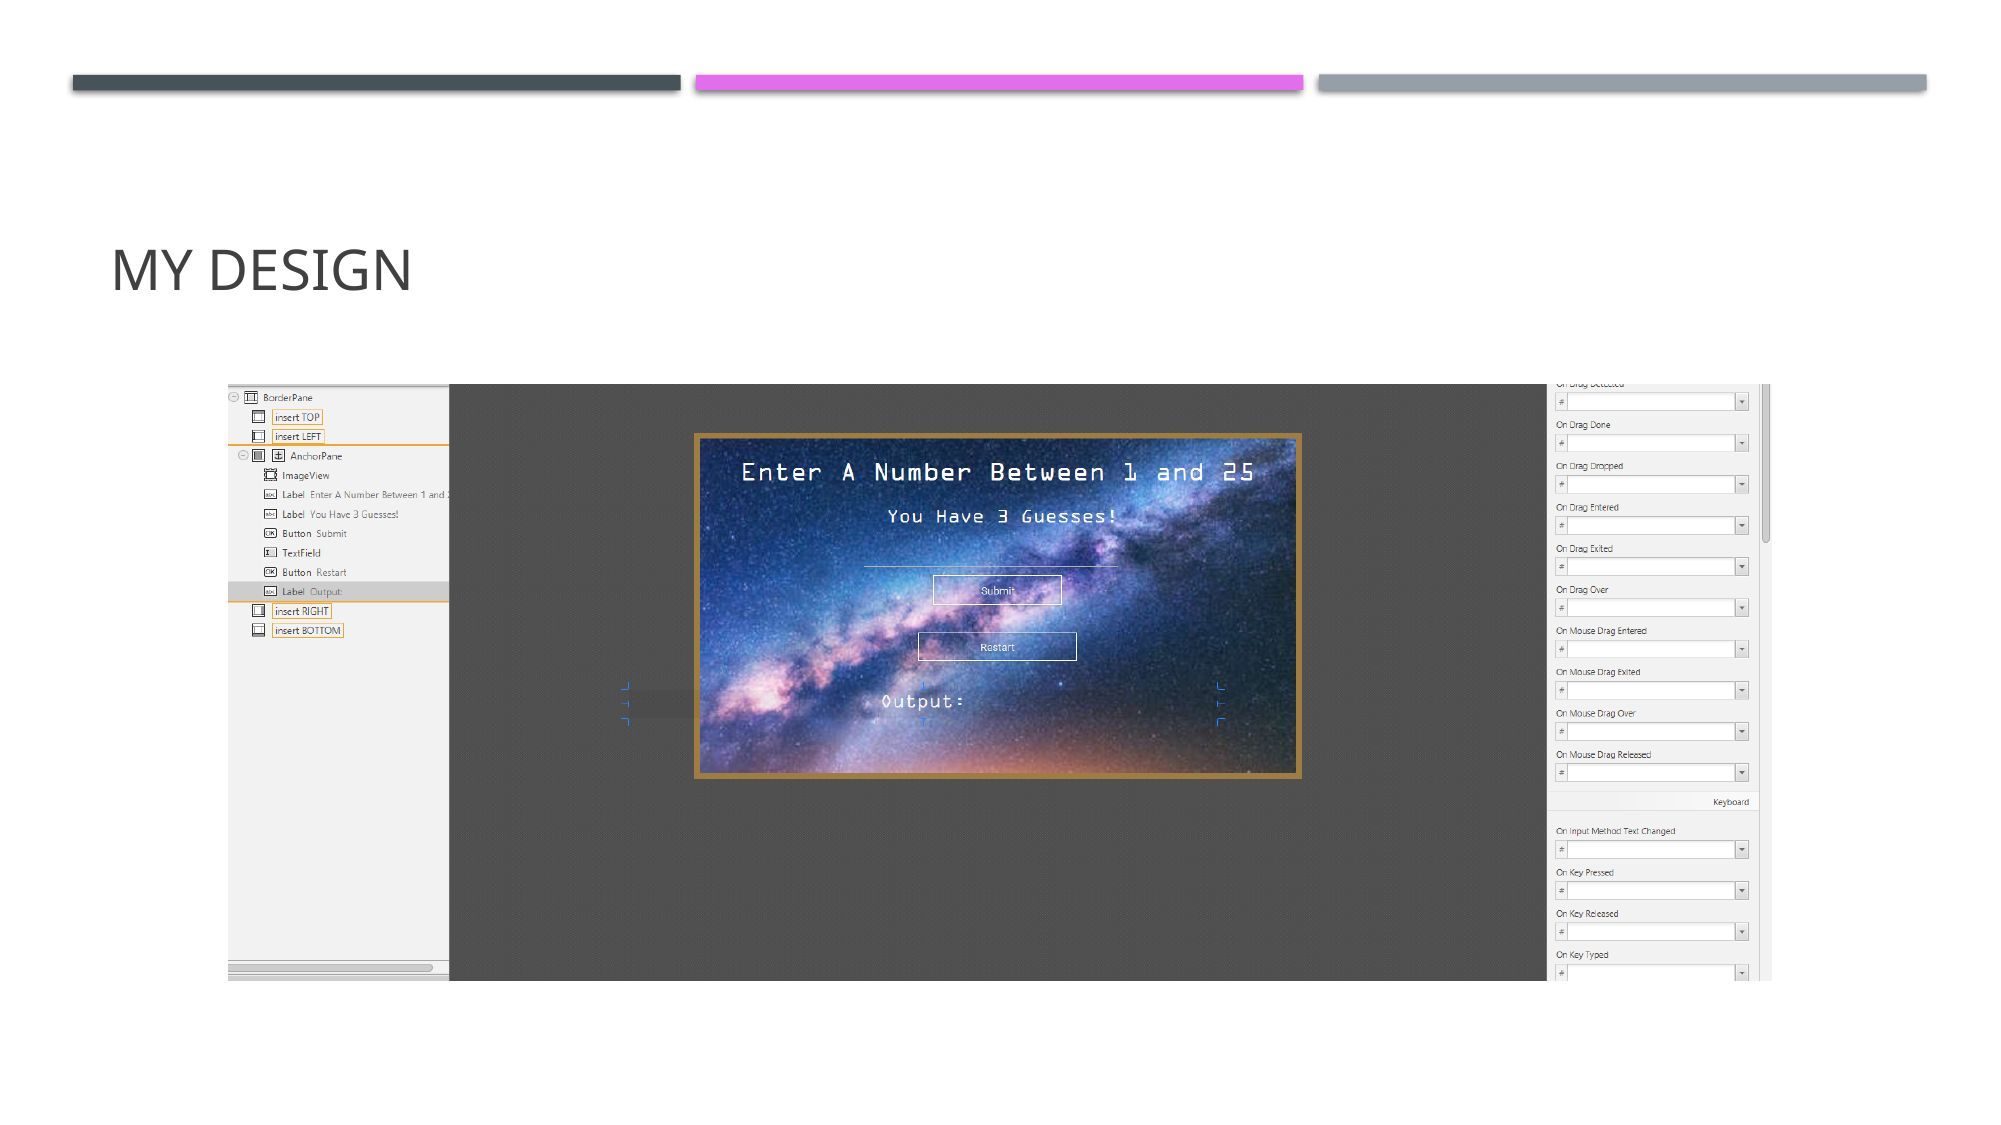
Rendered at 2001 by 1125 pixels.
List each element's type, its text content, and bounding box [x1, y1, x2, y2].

title My Design [95, 115, 1905, 311]
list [228, 383, 1772, 981]
